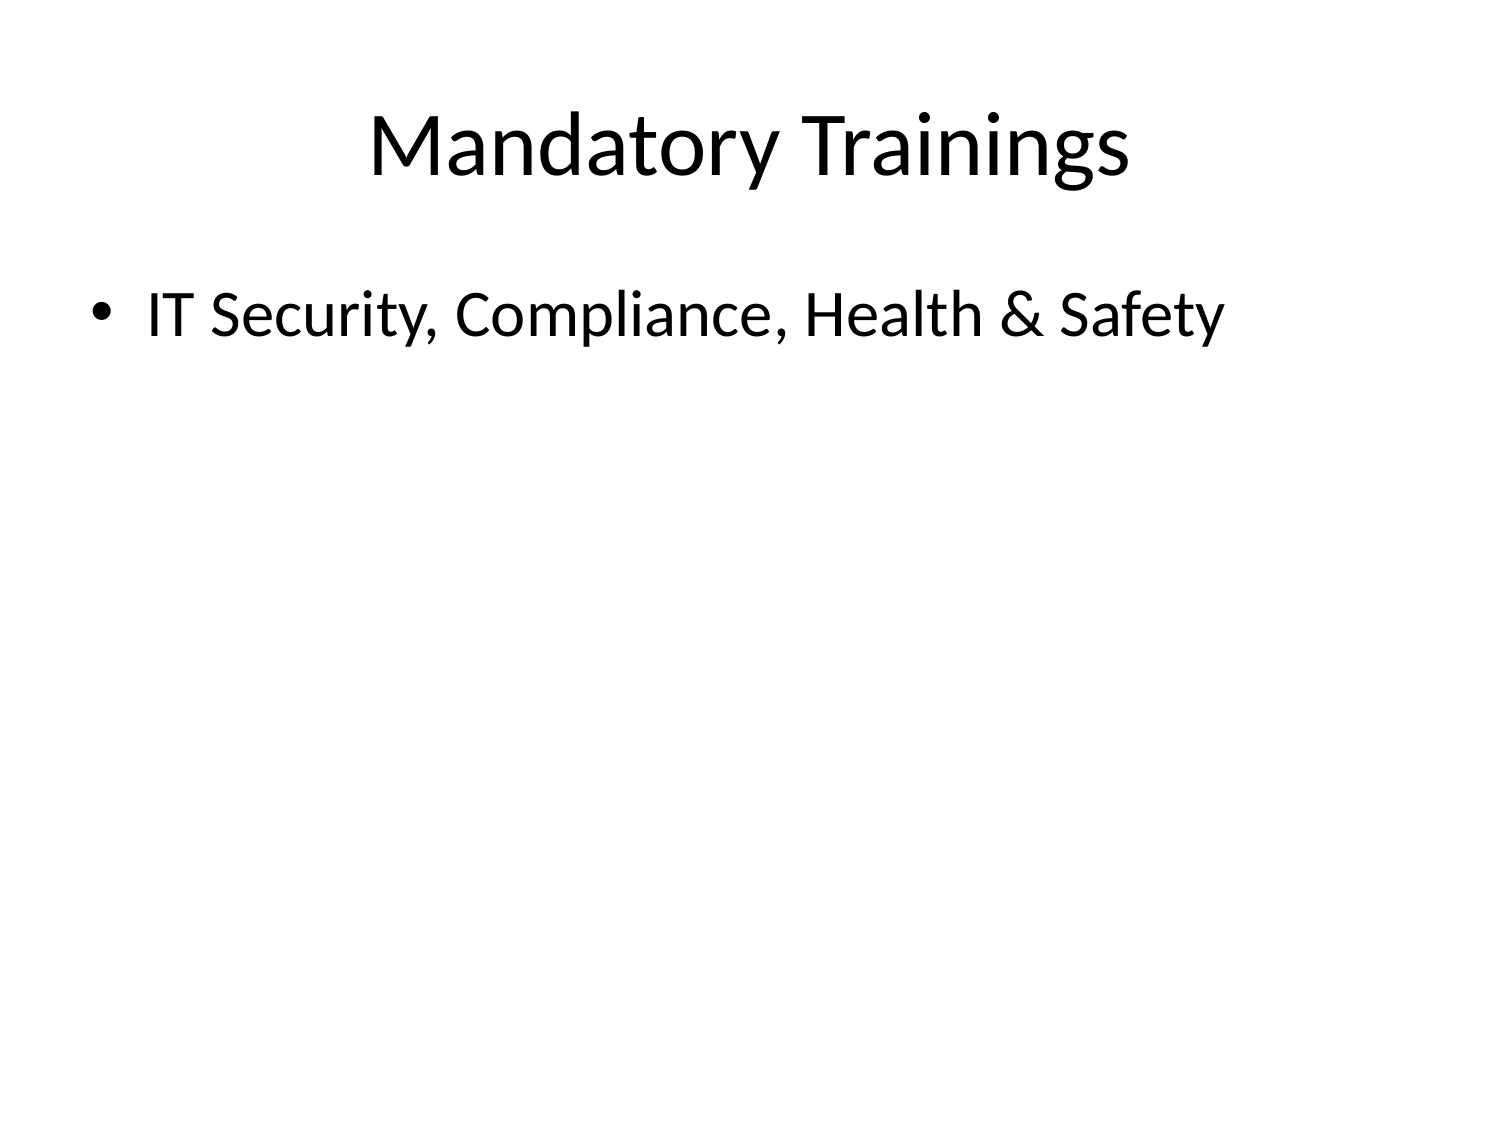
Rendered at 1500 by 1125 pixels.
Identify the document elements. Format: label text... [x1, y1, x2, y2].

title Mandatory Trainings [75, 45, 1425, 233]
list IT Security, Compliance, Health & Safety [75, 262, 1425, 1005]
